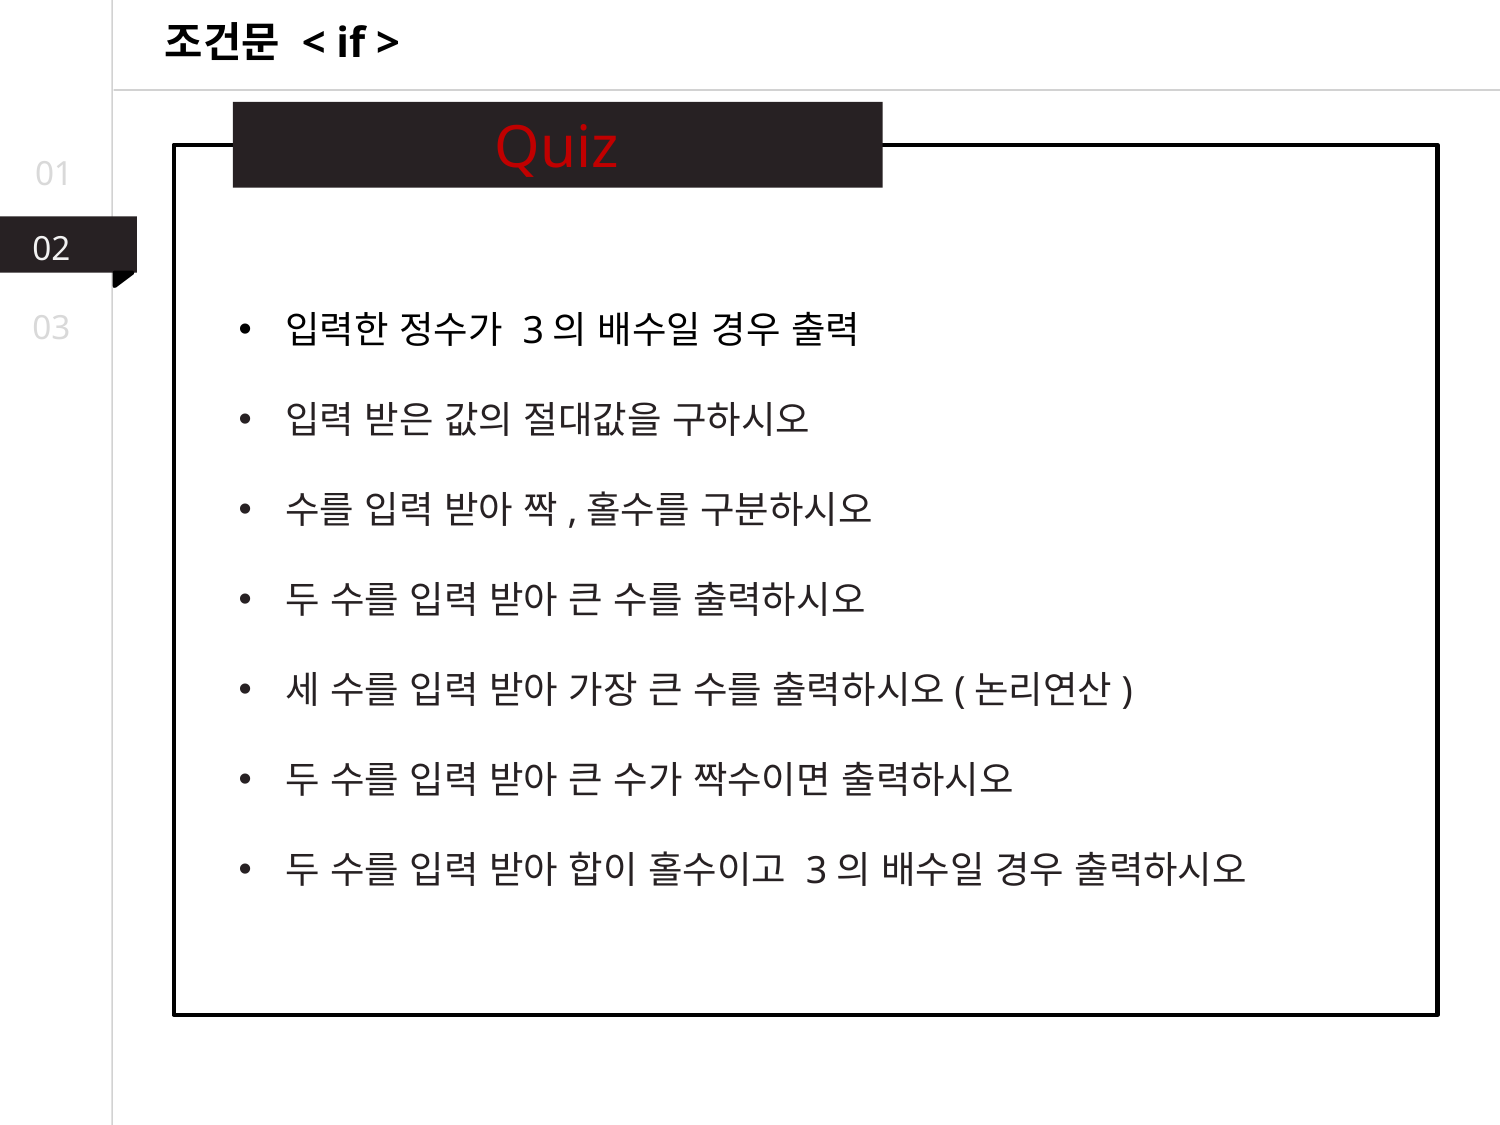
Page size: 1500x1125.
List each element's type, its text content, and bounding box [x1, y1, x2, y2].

text_box [0, 214, 107, 275]
text_box [172, 143, 1440, 1017]
text_box 02 [17, 219, 92, 275]
text_box 03 [17, 298, 92, 354]
text_box 01 [20, 144, 107, 200]
text_box Quiz [173, 101, 940, 187]
text_box 입력한 정수가 3의 배수일 경우 출력 입력 받은 값의 절대값을 구하시오 수를 입력 받아 짝,홀수를 구분하시오 두 수를 입력 받아 큰 수를 출력하시오 세 수를 입력 받아 가장 큰 수를 출력하시오(논리연산) 두 수를 입력 받아 큰 수가 짝수이면 출력하시오 두 수를 입력 받아 합이 홀수이고 3의 배수일 경우 출력하시오 [223, 298, 1379, 899]
text_box [117, 270, 135, 287]
text_box 조건문 < if > [121, 8, 443, 74]
text_box [117, 214, 139, 275]
